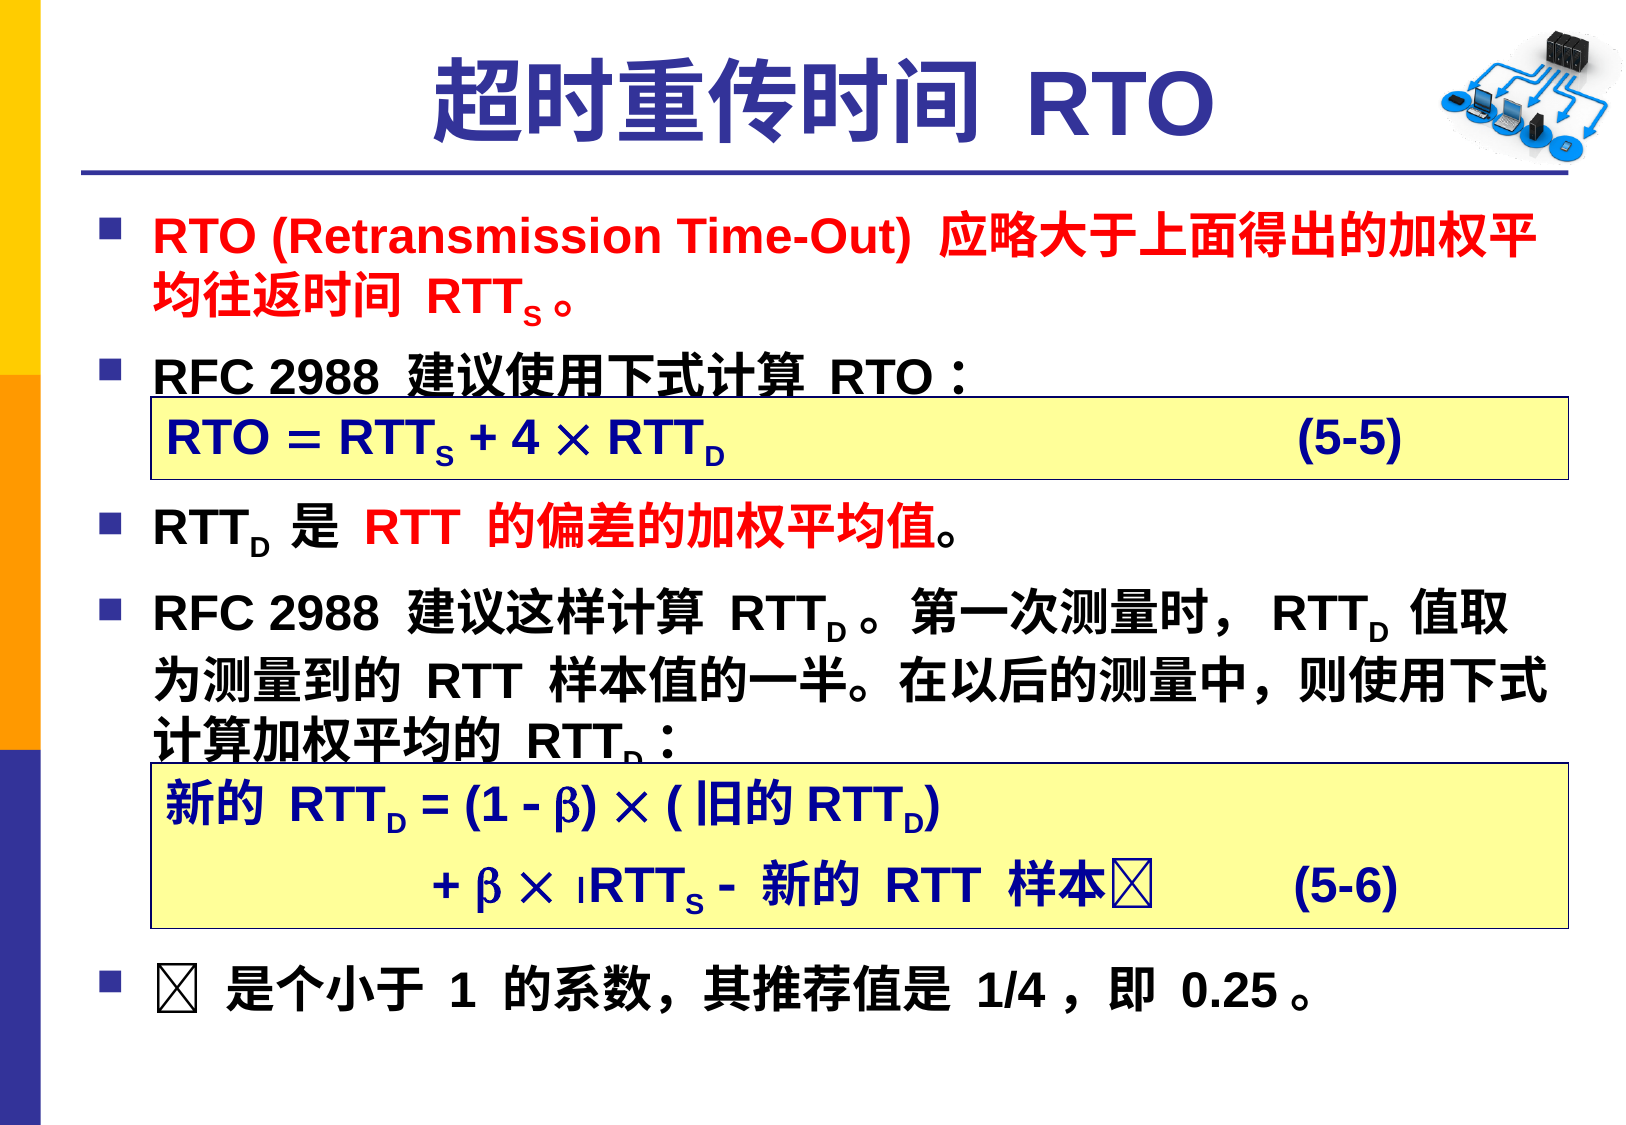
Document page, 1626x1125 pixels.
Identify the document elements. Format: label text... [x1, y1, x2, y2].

list RTO (Retransmission Time-Out) 应略大于上面得出的加权平均往返时间 RTTS。 RFC 2988 建议使用下式计算 RTO： RTTD 是 RTT 的偏差的加权平均值。 RFC 2988 建议这样计算 RTTD。第一次测量时，RTTD 值取为测量到的 RTT 样本值的一半。在以后的测量中，则使用下式计算加权平均的 RTTD：  是个小于 1 的系数，其推荐值是 1/4，即 0.25。 [81, 196, 1569, 1035]
text_box 新的 RTTD = (1  )  (旧的RTTD) +   RTTS  新的 RTT 样本 (5-6) [151, 763, 1569, 929]
picture [1438, 30, 1624, 165]
title 超时重传时间 RTO [81, 30, 1569, 161]
text_box RTO  RTTS + 4  RTTD (5-5) [151, 397, 1569, 480]
